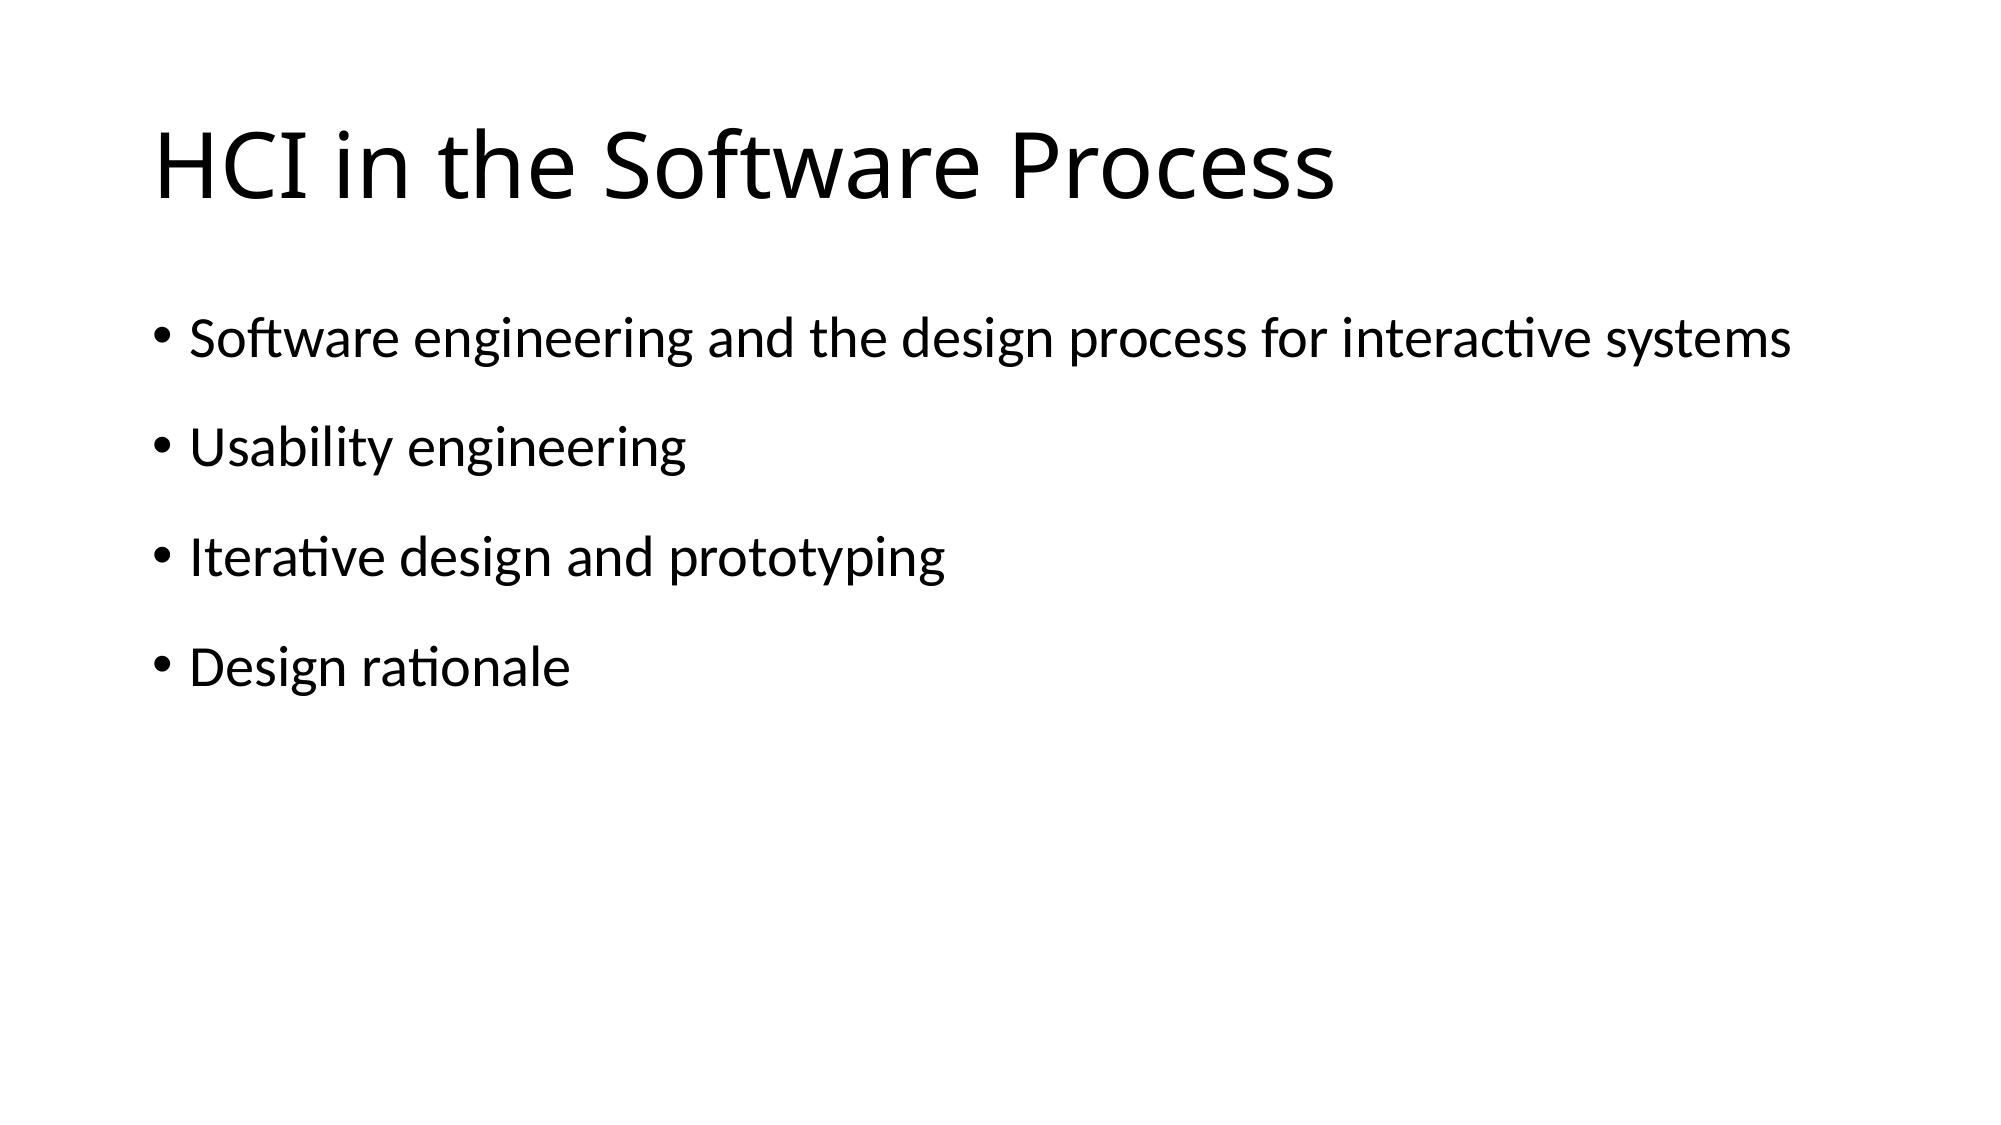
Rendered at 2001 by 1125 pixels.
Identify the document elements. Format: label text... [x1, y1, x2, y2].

list Software engineering and the design process for interactive systems Usability engineering Iterative design and prototyping Design rationale [137, 299, 1863, 1014]
title HCI in the Software Process [137, 59, 1863, 278]
